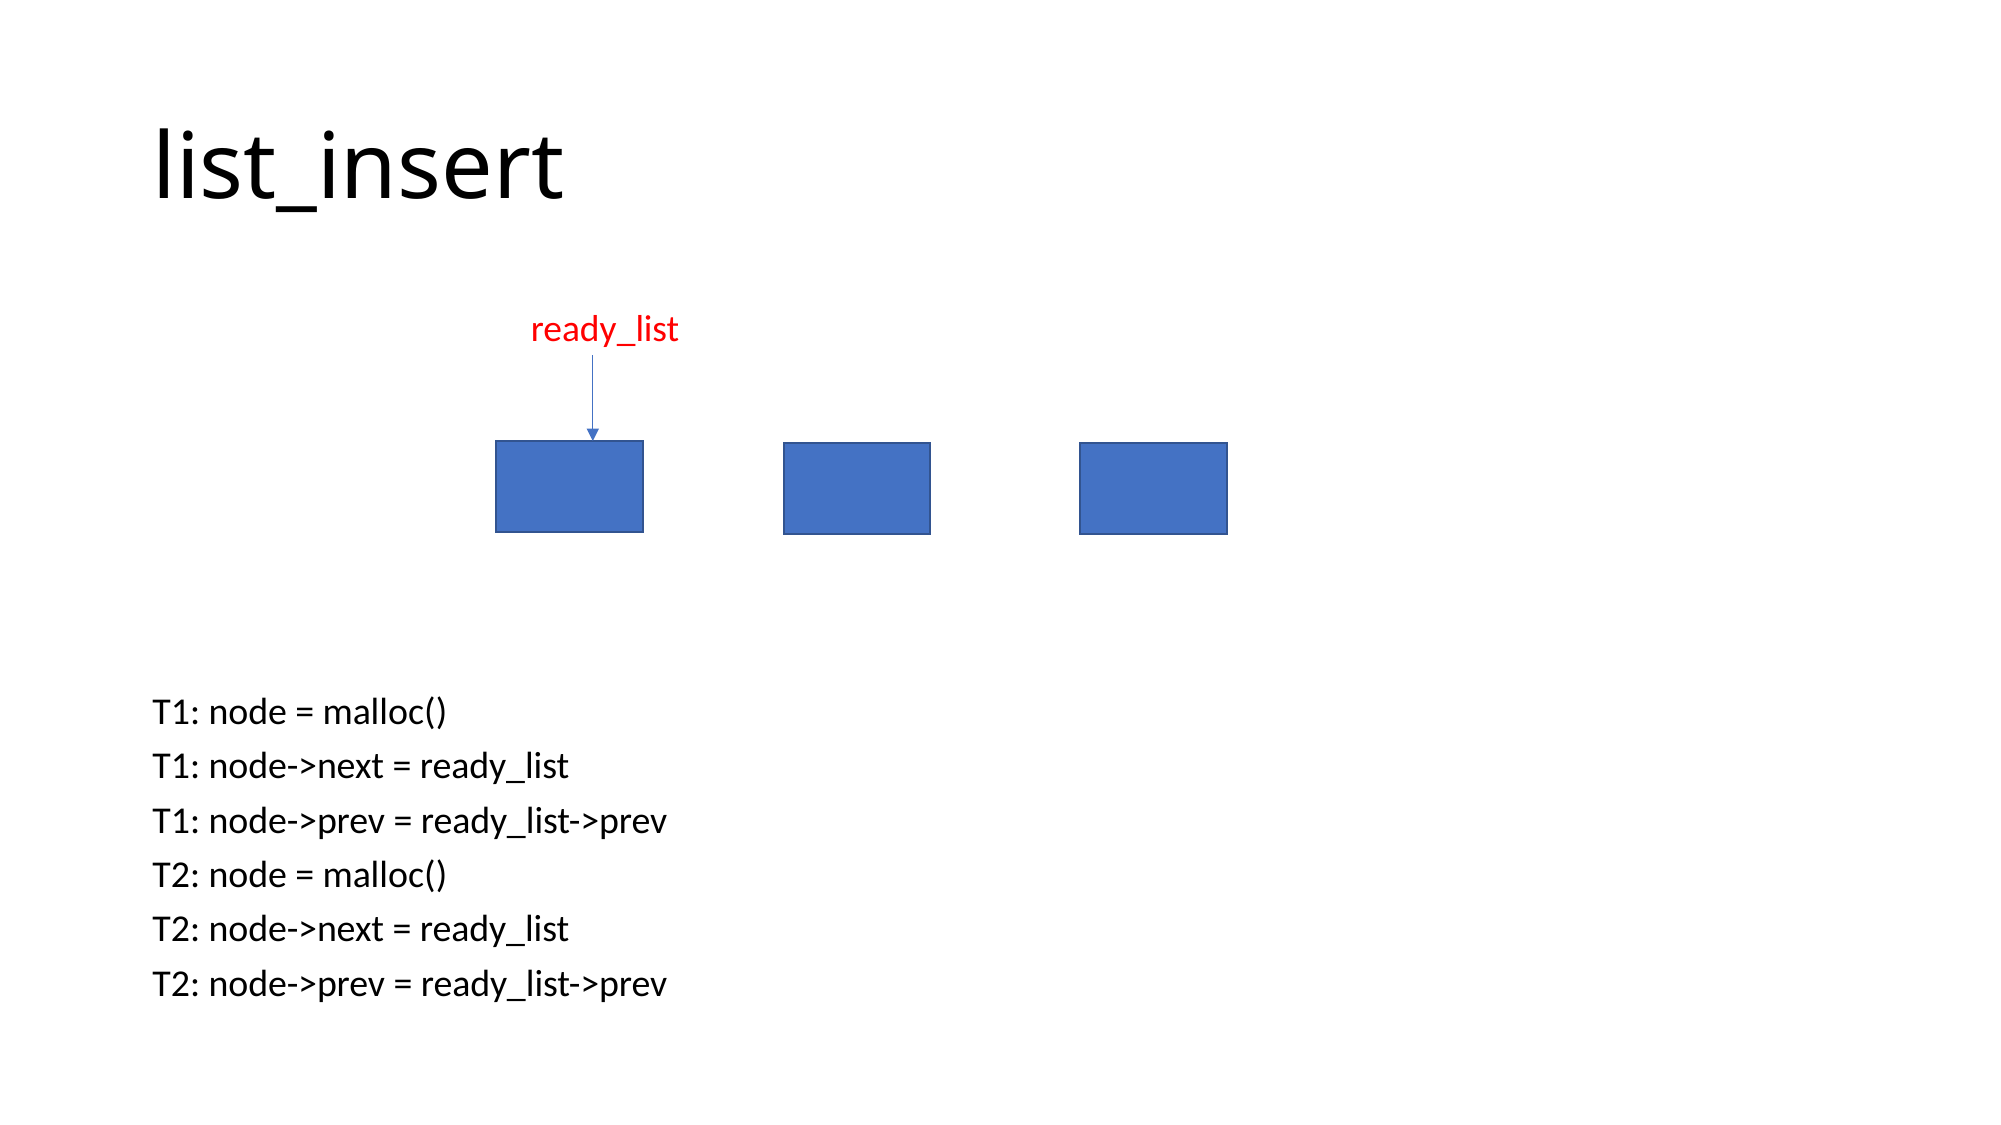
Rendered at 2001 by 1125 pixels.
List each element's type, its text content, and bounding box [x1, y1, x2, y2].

list T1: node = malloc() T1: node->next = ready_list T1: node->prev = ready_list->prev T2: node = malloc() T2: node->next = ready_list T2: node->prev = ready_list->prev [137, 299, 1863, 1014]
text_box [1079, 442, 1228, 535]
text_box ready_list [516, 296, 824, 357]
text_box [495, 440, 644, 533]
text_box [783, 442, 931, 535]
title list_insert [137, 59, 1863, 278]
